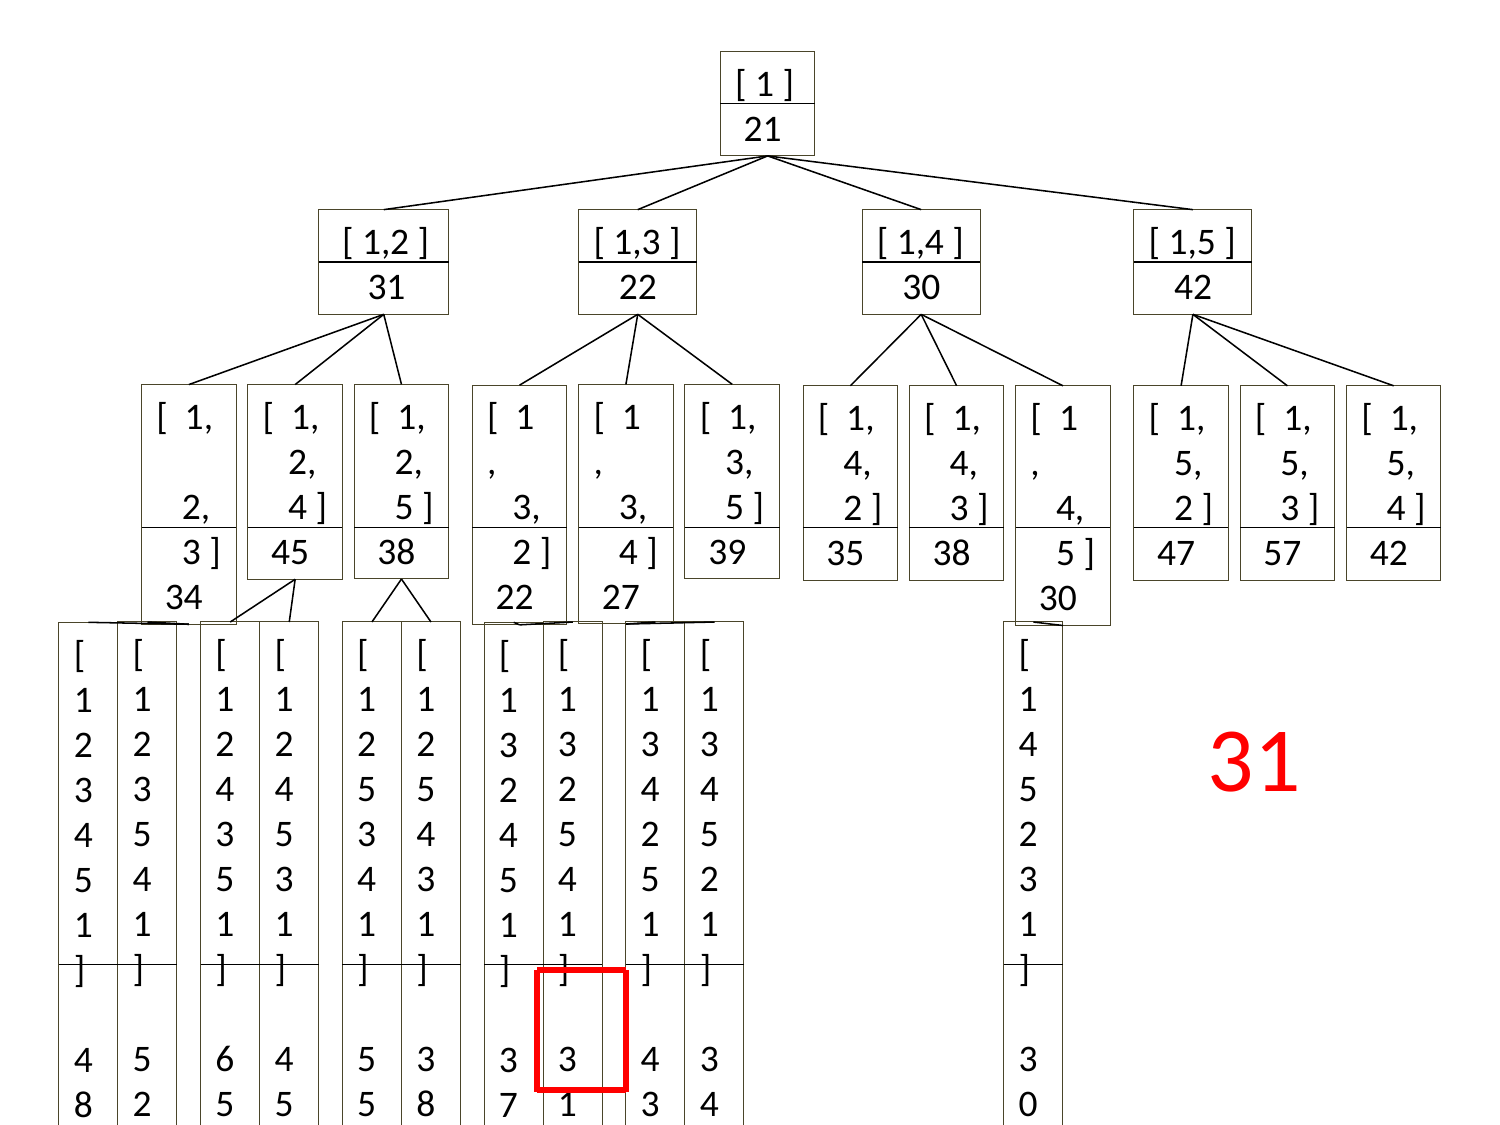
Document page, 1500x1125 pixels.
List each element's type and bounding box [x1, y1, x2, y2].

text_box [58, 50, 1442, 1093]
text_box [537, 969, 627, 1093]
